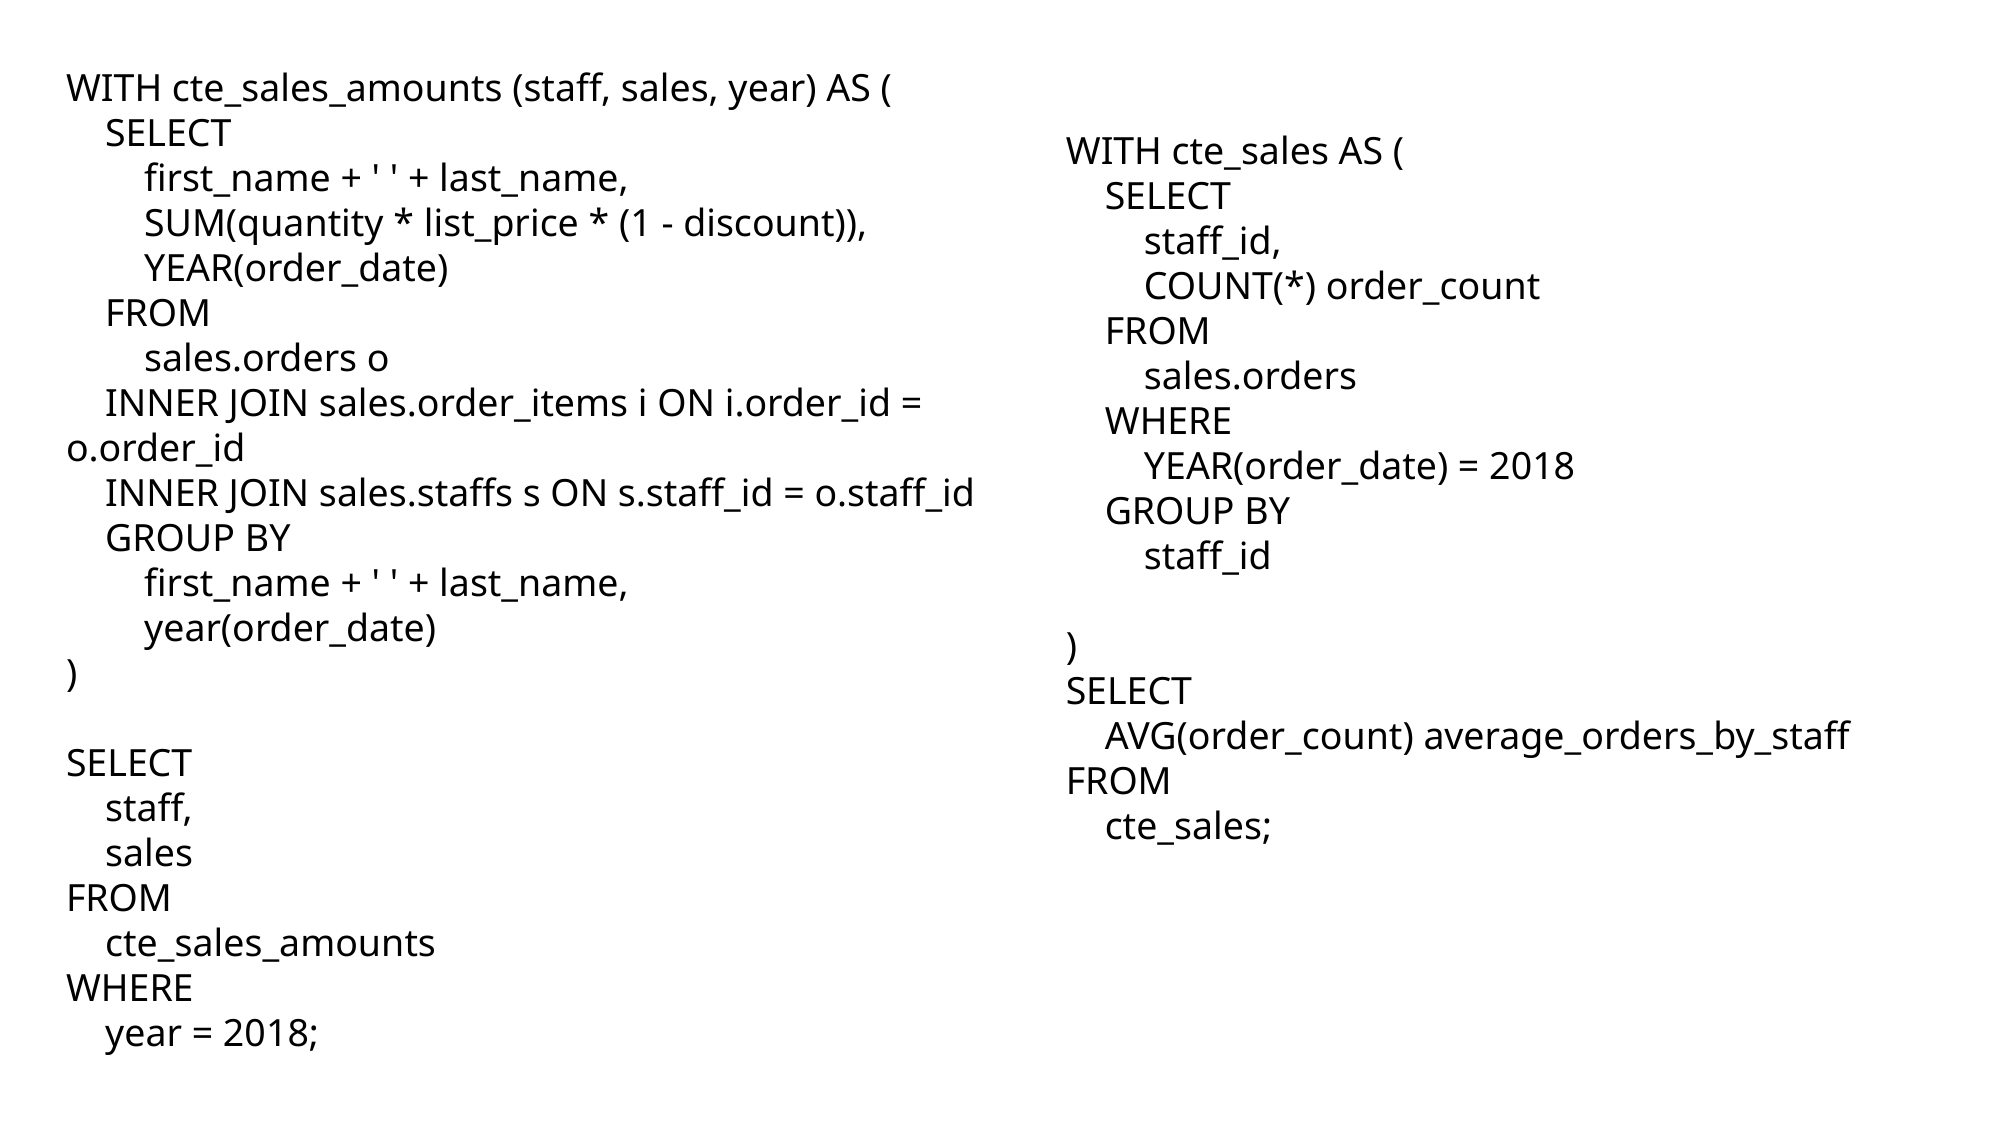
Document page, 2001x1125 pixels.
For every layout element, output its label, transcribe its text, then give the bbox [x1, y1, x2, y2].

text_box WITH cte_sales_amounts (staff, sales, year) AS ( SELECT first_name + ' ' + last_name, SUM(quantity * list_price * (1 - discount)), YEAR(order_date) FROM sales.orders o INNER JOIN sales.order_items i ON i.order_id = o.order_id INNER JOIN sales.staffs s ON s.staff_id = o.staff_id GROUP BY first_name + ' ' + last_name, year(order_date) ) SELECT staff, sales FROM cte_sales_amounts WHERE year = 2018; [51, 56, 1052, 1062]
text_box WITH cte_sales AS ( SELECT staff_id, COUNT(*) order_count FROM sales.orders WHERE YEAR(order_date) = 2018 GROUP BY staff_id ) SELECT AVG(order_count) average_orders_by_staff FROM cte_sales; [1051, 119, 2000, 855]
